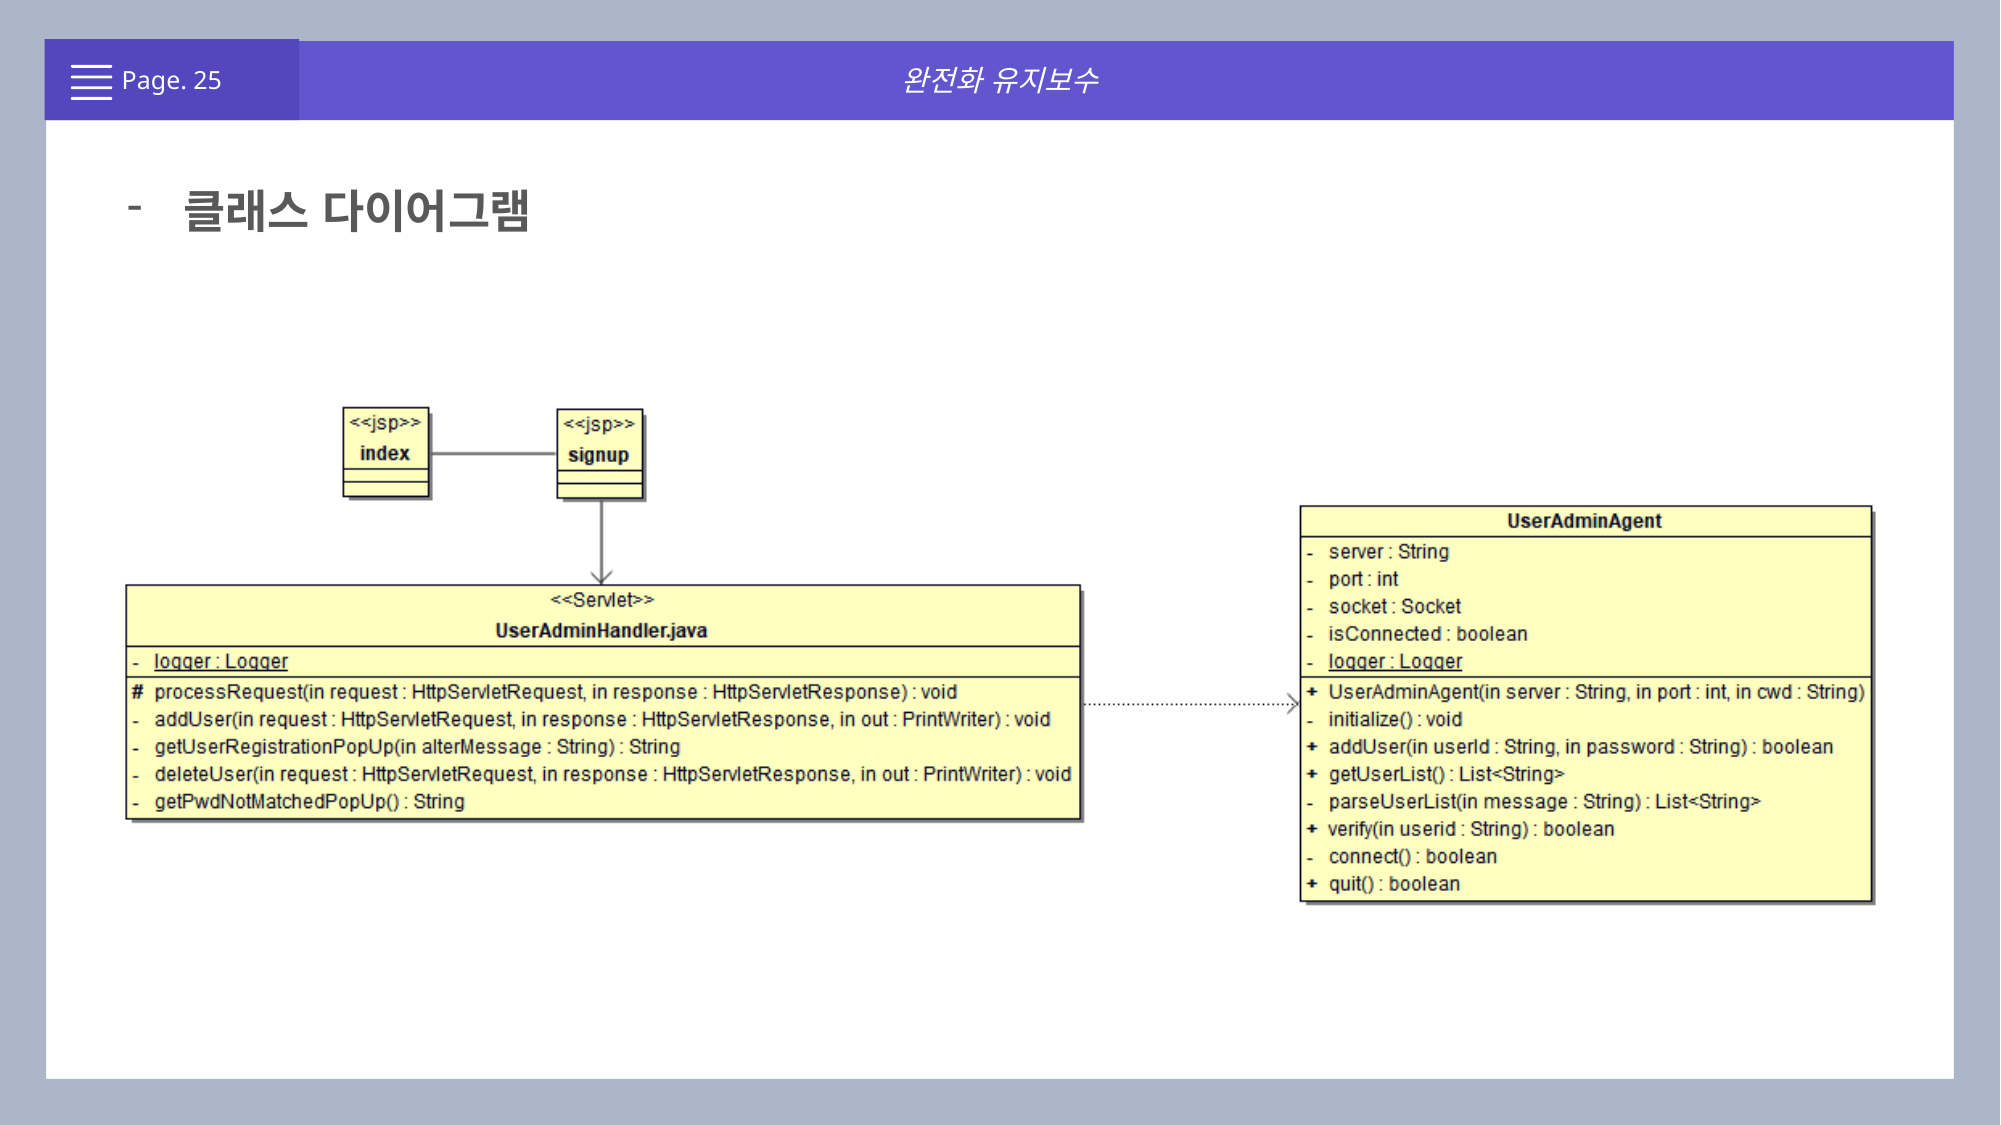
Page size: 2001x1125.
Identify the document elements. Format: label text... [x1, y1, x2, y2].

text_box 클래스 다이어그램 [112, 147, 1824, 245]
text_box 완전화 유지보수 [300, 75, 1953, 121]
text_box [44, 39, 300, 121]
text_box [0, 0, 2000, 75]
text_box [0, 75, 2000, 1125]
picture [71, 354, 1929, 978]
